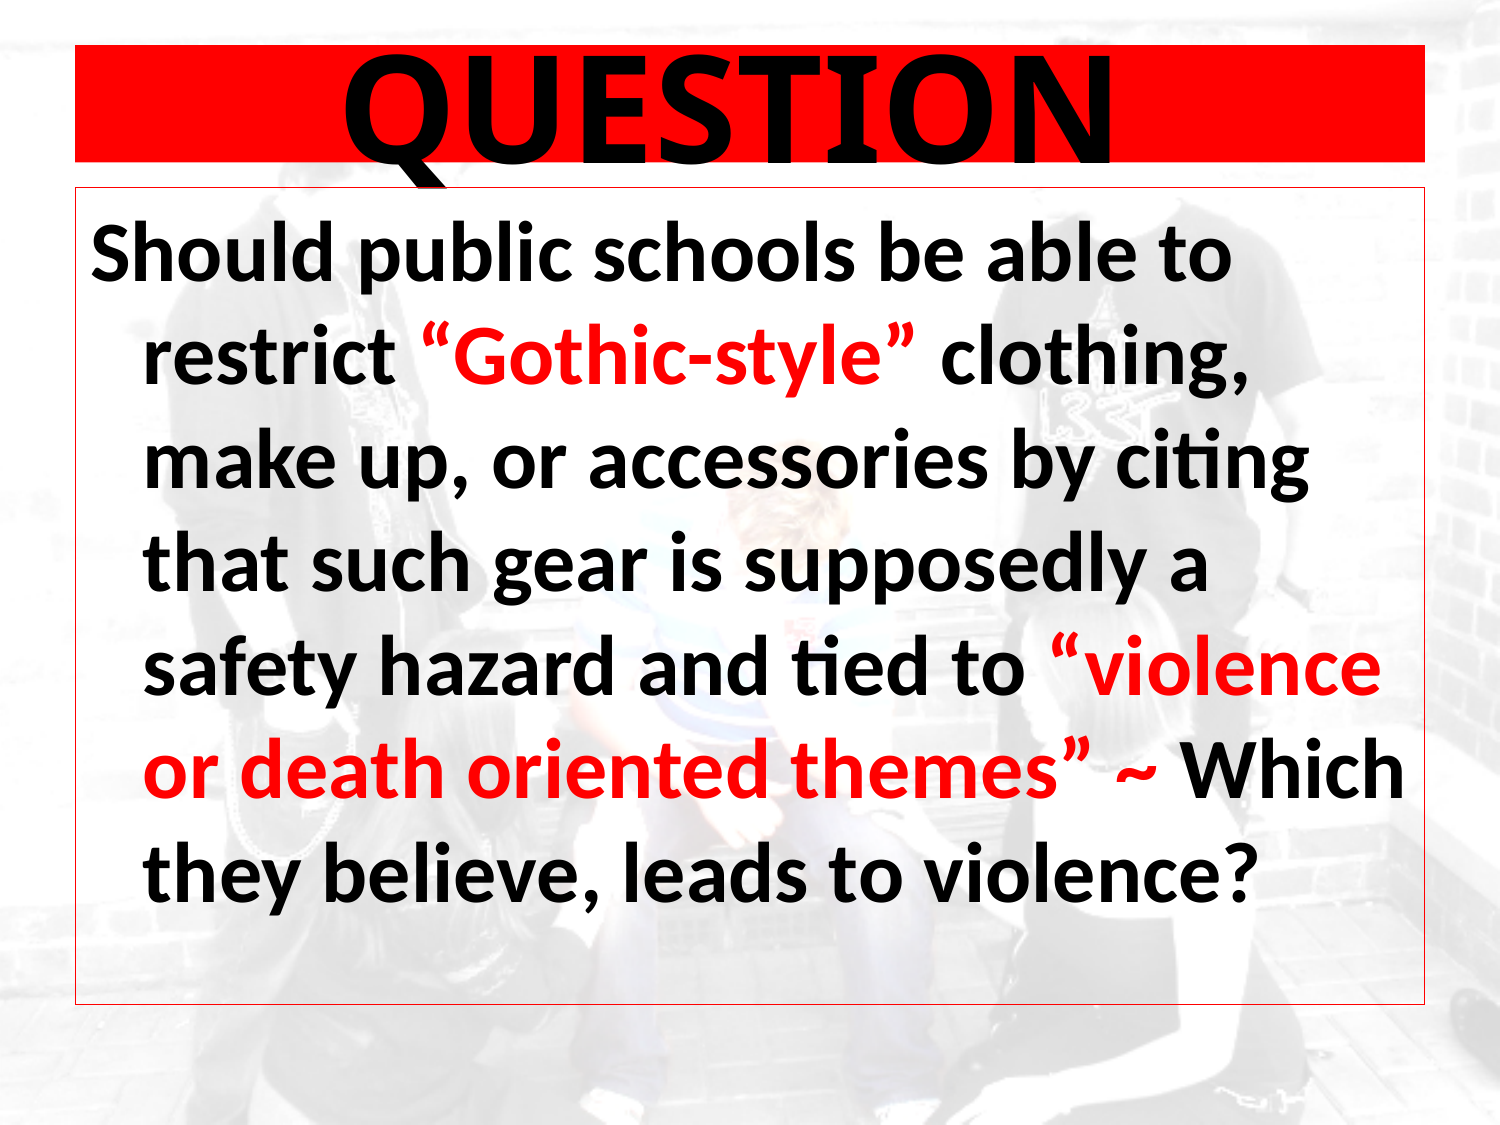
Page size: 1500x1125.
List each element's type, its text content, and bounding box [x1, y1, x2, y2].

list Should public schools be able to restrict “Gothic-style” clothing, make up, or accessories by citing that such gear is supposedly a safety hazard and tied to “violence or death oriented themes” ~ Which they believe, leads to violence? [75, 187, 1425, 1005]
title QUESTION [75, 45, 1425, 163]
